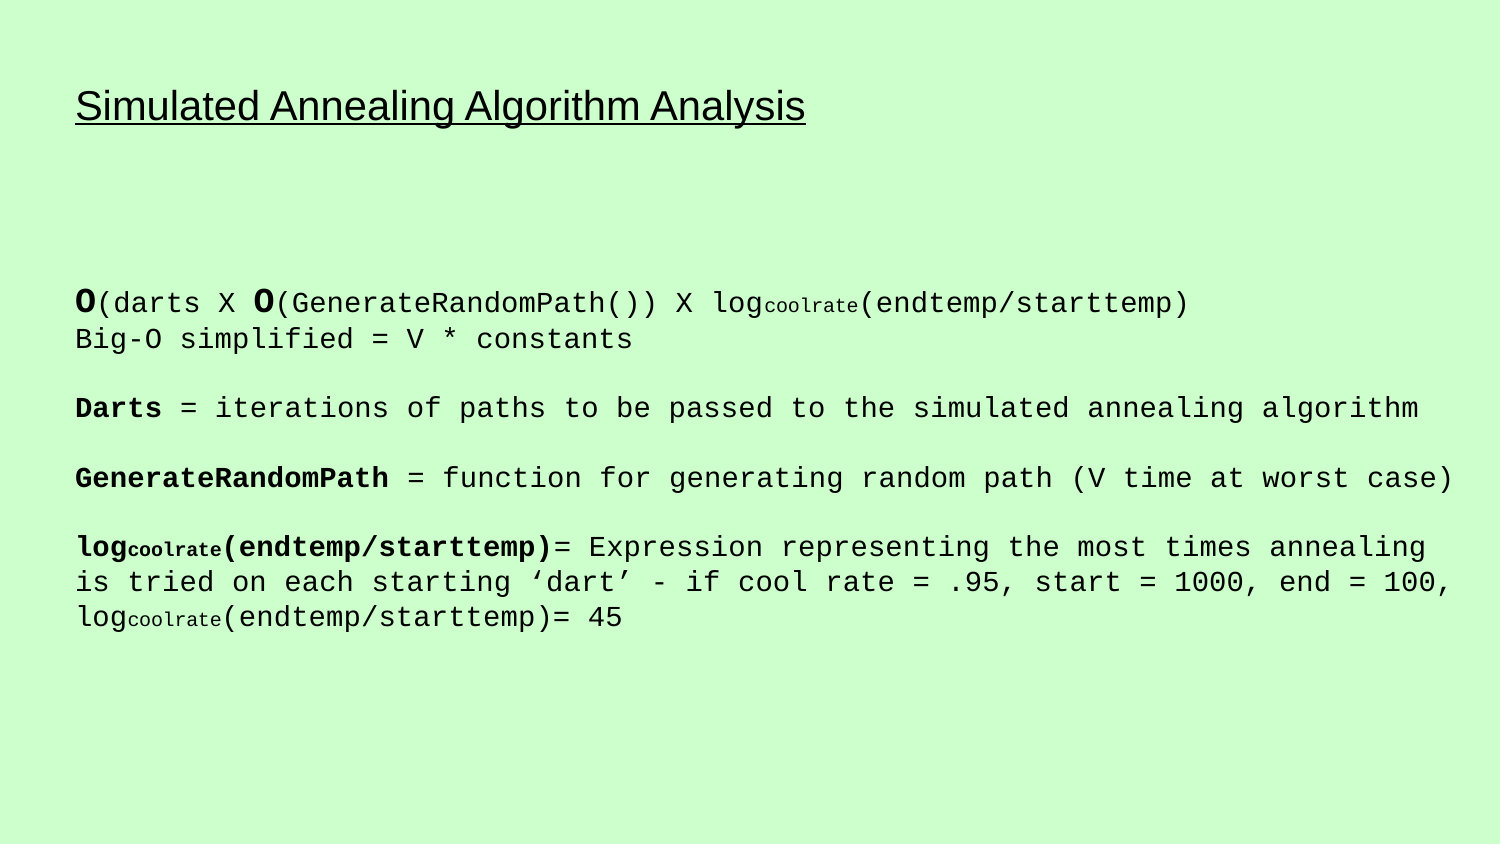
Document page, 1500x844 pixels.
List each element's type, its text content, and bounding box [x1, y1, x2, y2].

list O(darts X O(GenerateRandomPath()) X logcoolrate(endtemp/starttemp) Big-O simplified = V * constants Darts = iterations of paths to be passed to the simulated annealing algorithm GenerateRandomPath = function for generating random path (V time at worst case) logcoolrate(endtemp/starttemp)= Expression representing the most times annealing is tried on each starting ‘dart’ - if cool rate = .95, start = 1000, end = 100, logcoolrate(endtemp/starttemp)= 45 [74, 197, 1463, 687]
title Simulated Annealing Algorithm Analysis [74, 33, 1425, 175]
